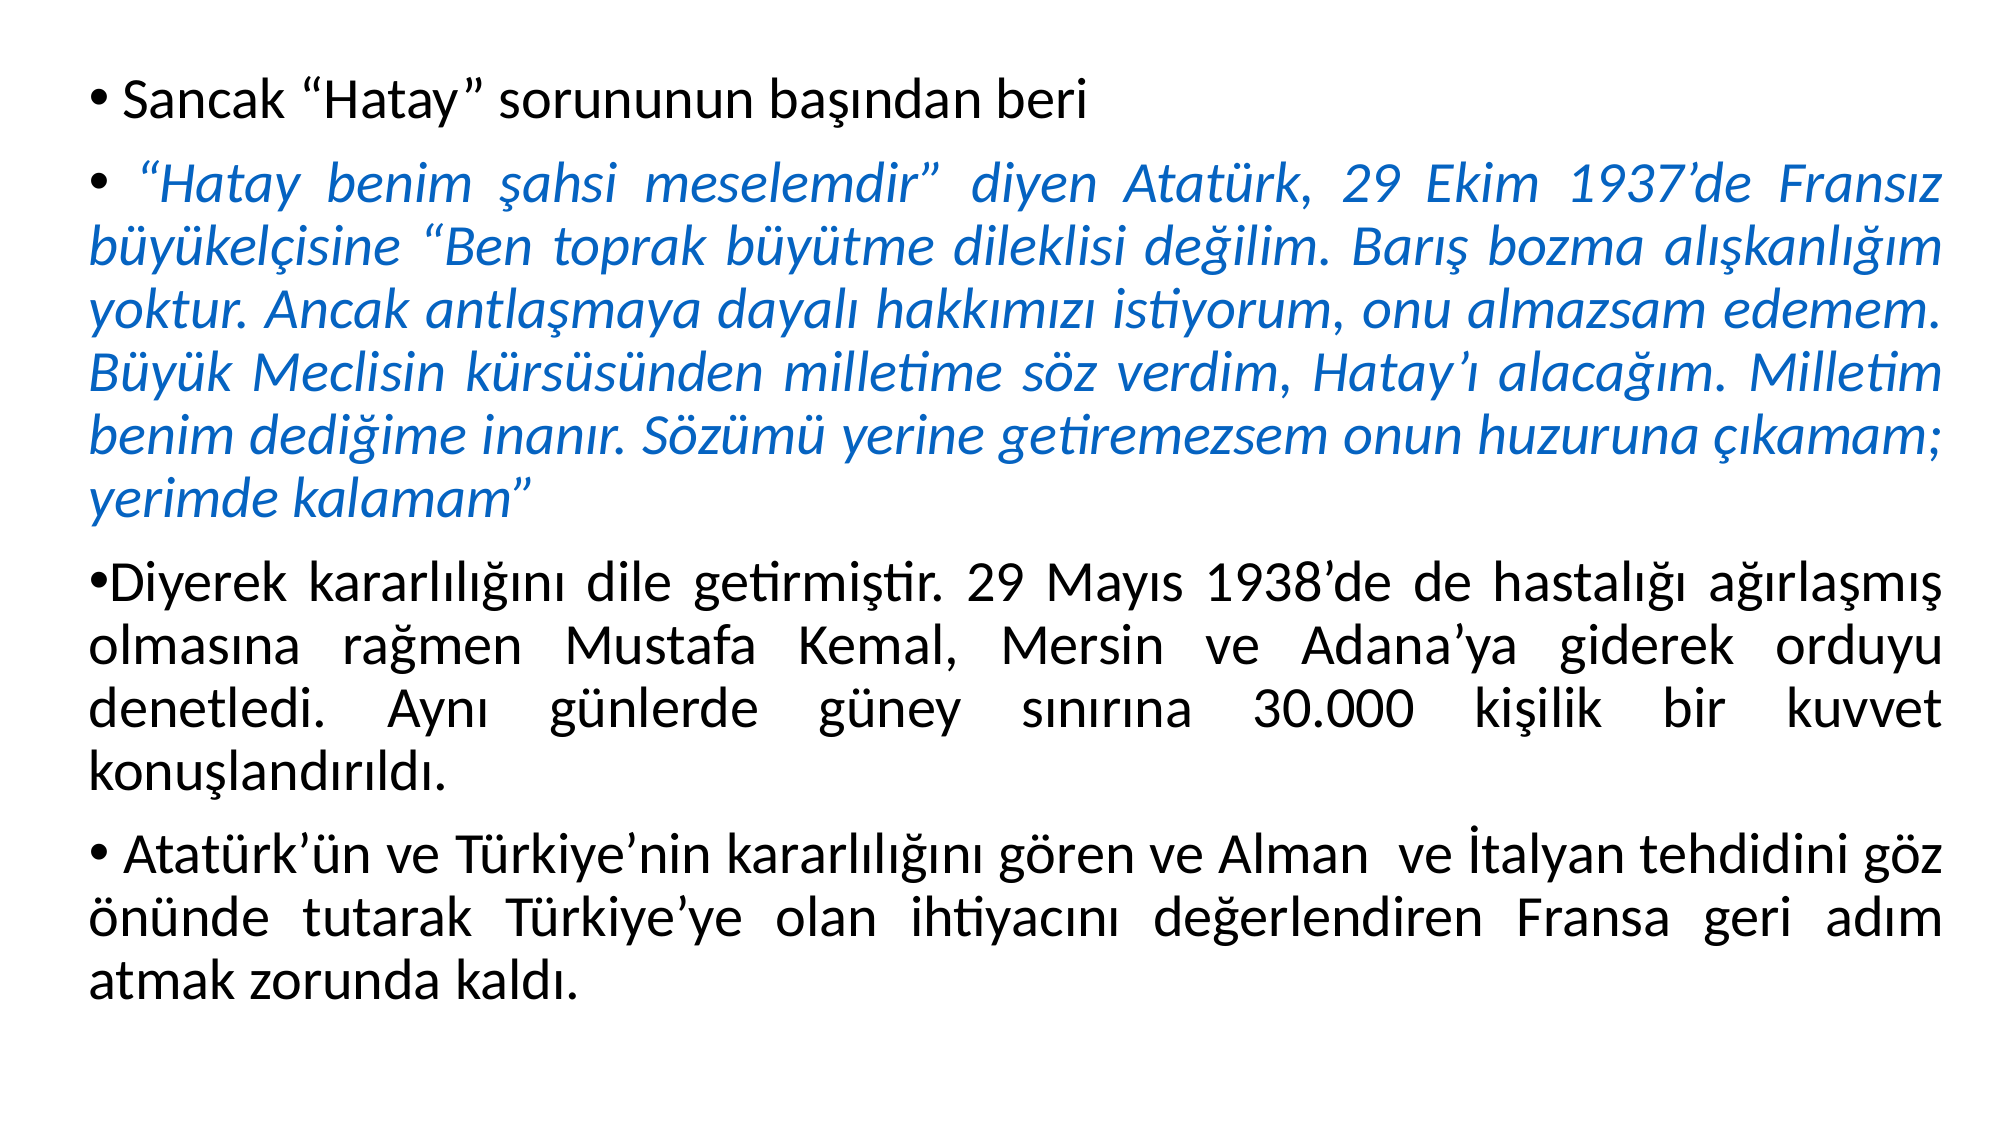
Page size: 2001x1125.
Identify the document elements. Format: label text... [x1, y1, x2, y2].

subtitle Sancak “Hatay” sorununun başından beri “Hatay benim şahsi meselemdir” diyen Atatürk, 29 Ekim 1937’de Fransız büyükelçisine “Ben toprak büyütme dileklisi değilim. Barış bozma alışkanlığım yoktur. Ancak antlaşmaya dayalı hakkımızı istiyorum, onu almazsam edemem. Büyük Meclisin kürsüsünden milletime söz verdim, Hatay’ı alacağım. Milletim benim dediğime inanır. Sözümü yerine getiremezsem onun huzuruna çıkamam; yerimde kalamam” Diyerek kararlılığını dile getirmiştir. 29 Mayıs 1938’de de hastalığı ağırlaşmış olmasına rağmen Mustafa Kemal, Mersin ve Adana’ya giderek orduyu denetledi. Aynı günlerde güney sınırına 30.000 kişilik bir kuvvet konuşlandırıldı. Atatürk’ün ve Türkiye’nin kararlılığını gören ve Alman ve İtalyan tehdidini göz önünde tutarak Türkiye’ye olan ihtiyacını değerlendiren Fransa geri adım atmak zorunda kaldı. [73, 60, 1960, 1071]
